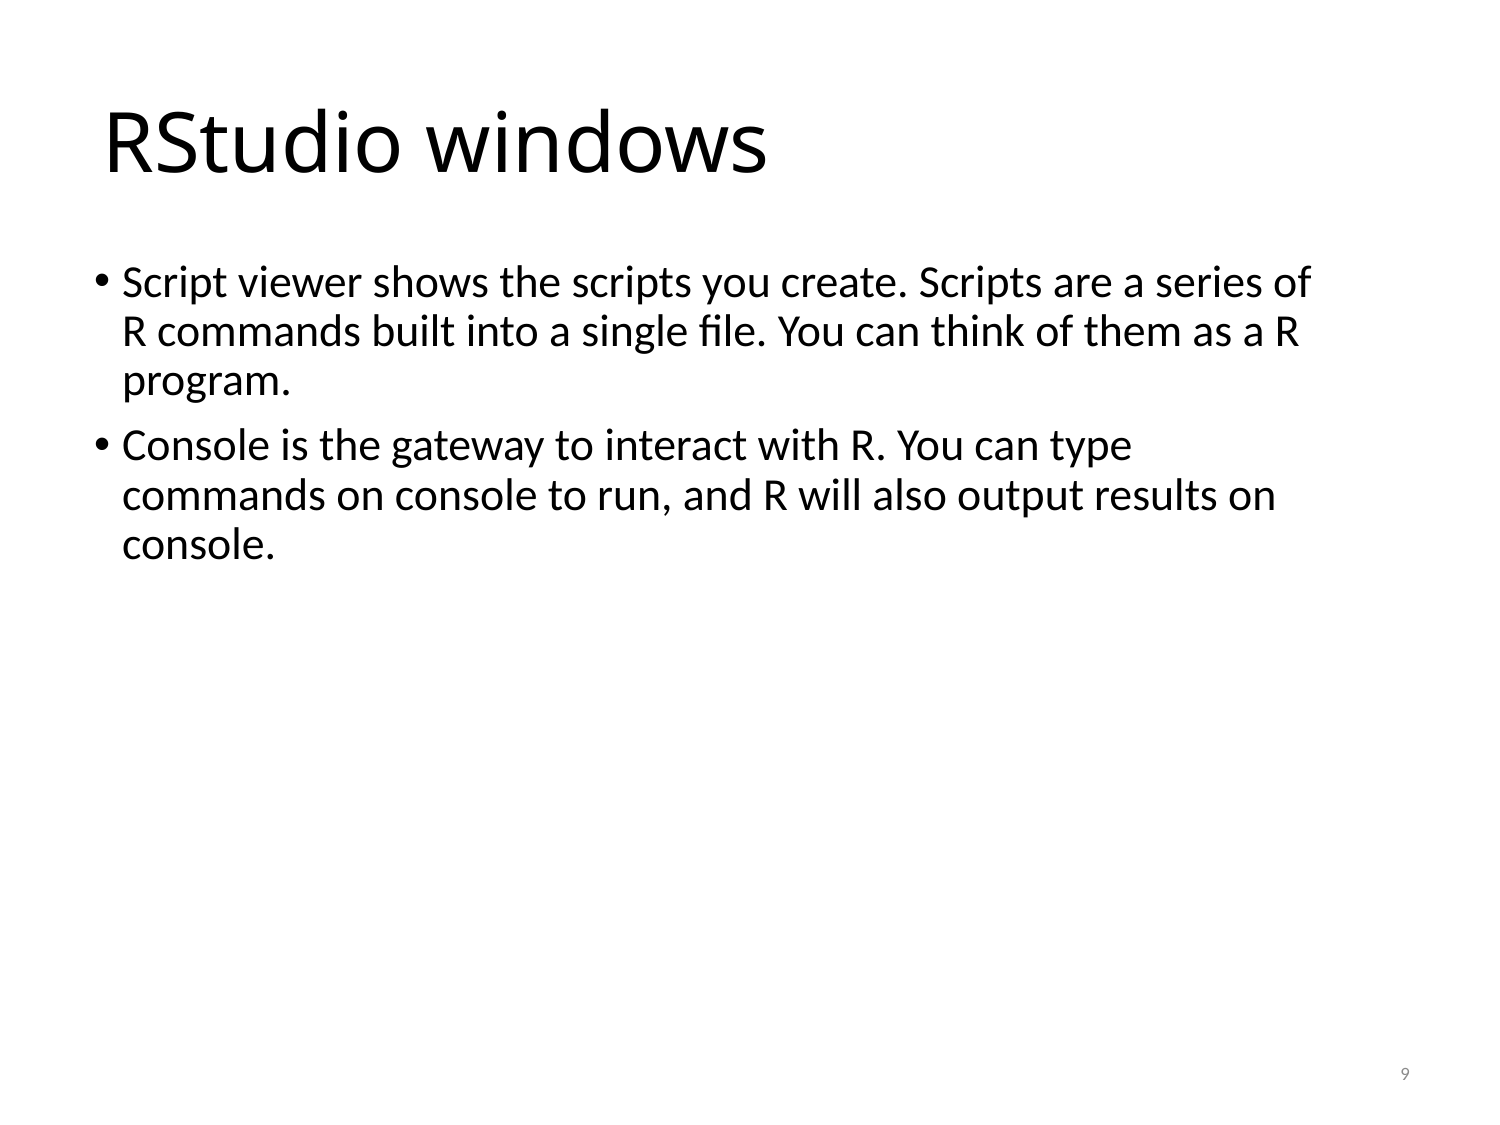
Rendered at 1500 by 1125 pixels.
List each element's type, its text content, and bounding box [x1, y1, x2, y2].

title RStudio windows [87, 75, 1438, 218]
list Script viewer shows the scripts you create. Scripts are a series of R commands built into a single file. You can think of them as a R program. Console is the gateway to interact with R. You can type commands on console to run, and R will also output results on console. [79, 249, 1338, 1125]
slide_number 9 [1362, 1042, 1425, 1103]
